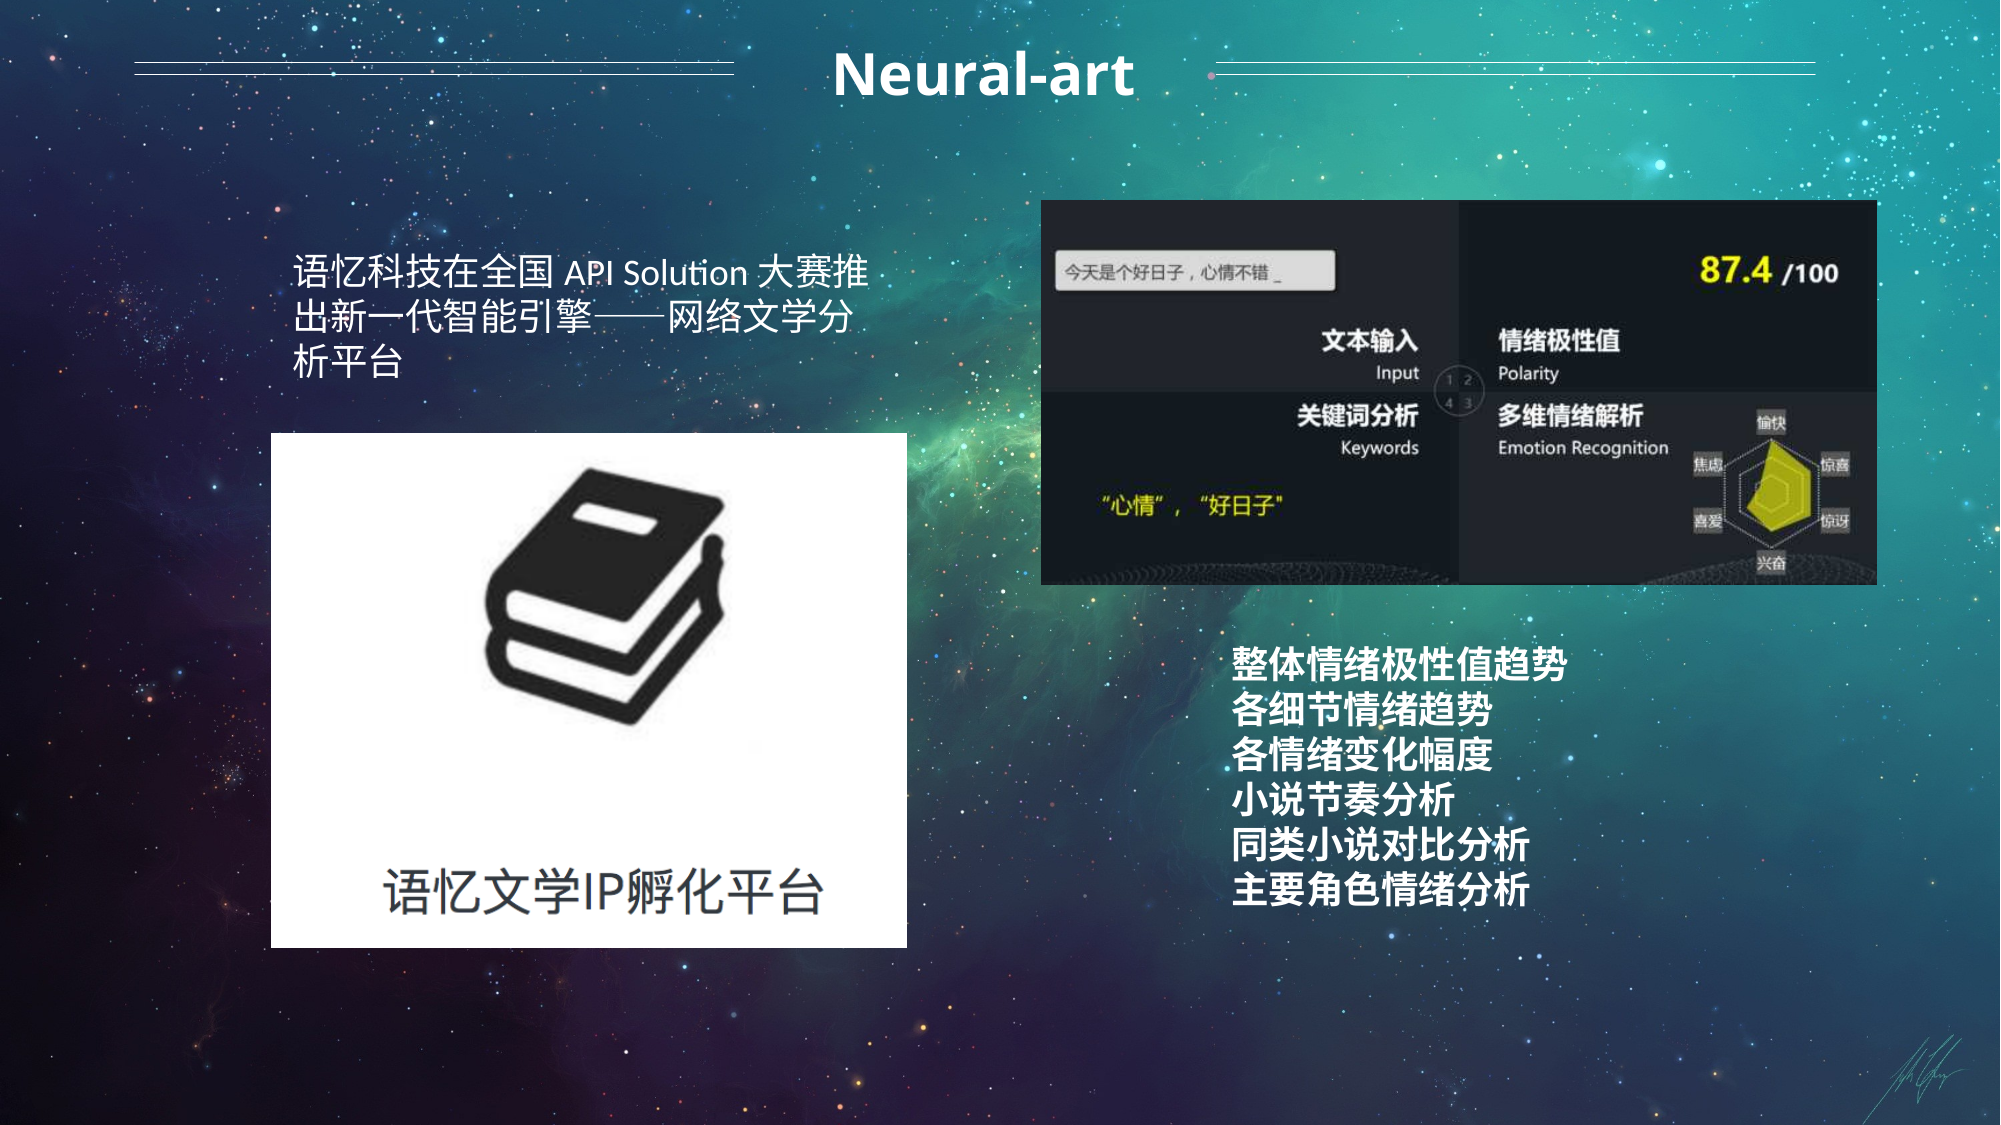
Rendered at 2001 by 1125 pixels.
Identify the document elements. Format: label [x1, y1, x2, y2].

text_box [134, 29, 1816, 116]
picture [0, 0, 2000, 1125]
